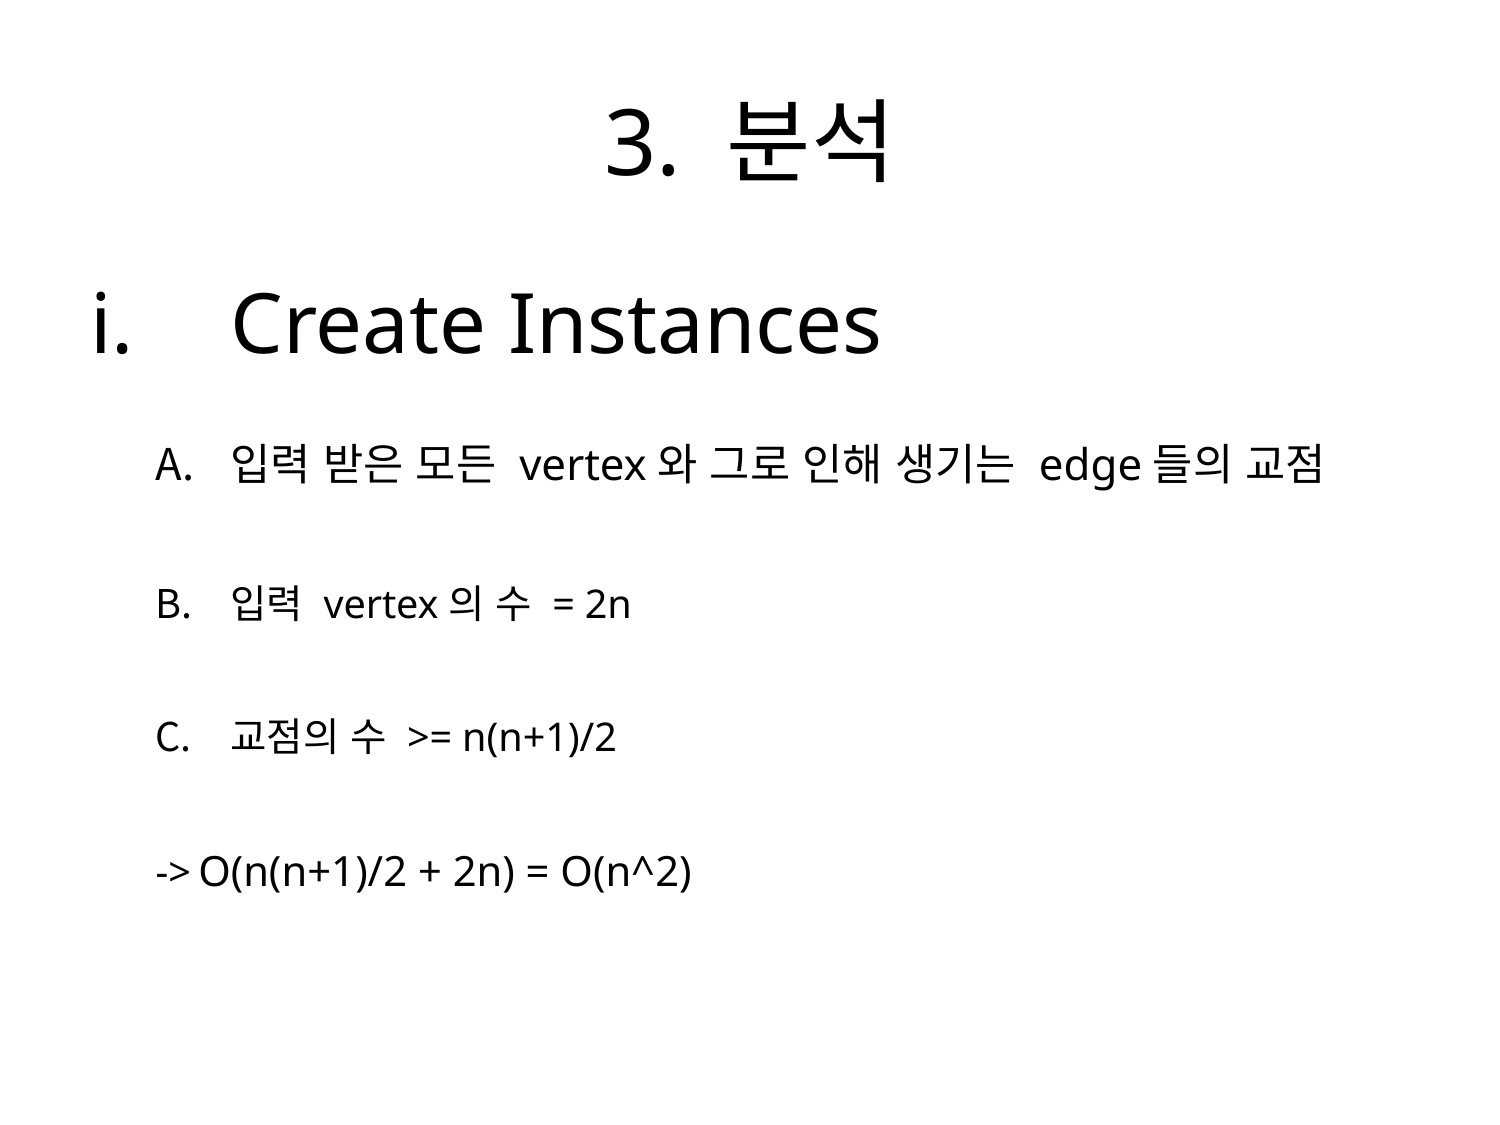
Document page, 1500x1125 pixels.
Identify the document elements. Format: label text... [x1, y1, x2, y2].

list Create Instances 입력 받은 모든 vertex와 그로 인해 생기는 edge들의 교점 입력 vertex의 수 = 2n 교점의 수 >= n(n+1)/2 -> O(n(n+1)/2 + 2n) = O(n^2) [75, 262, 1425, 1005]
title 3. 분석 [75, 45, 1425, 233]
